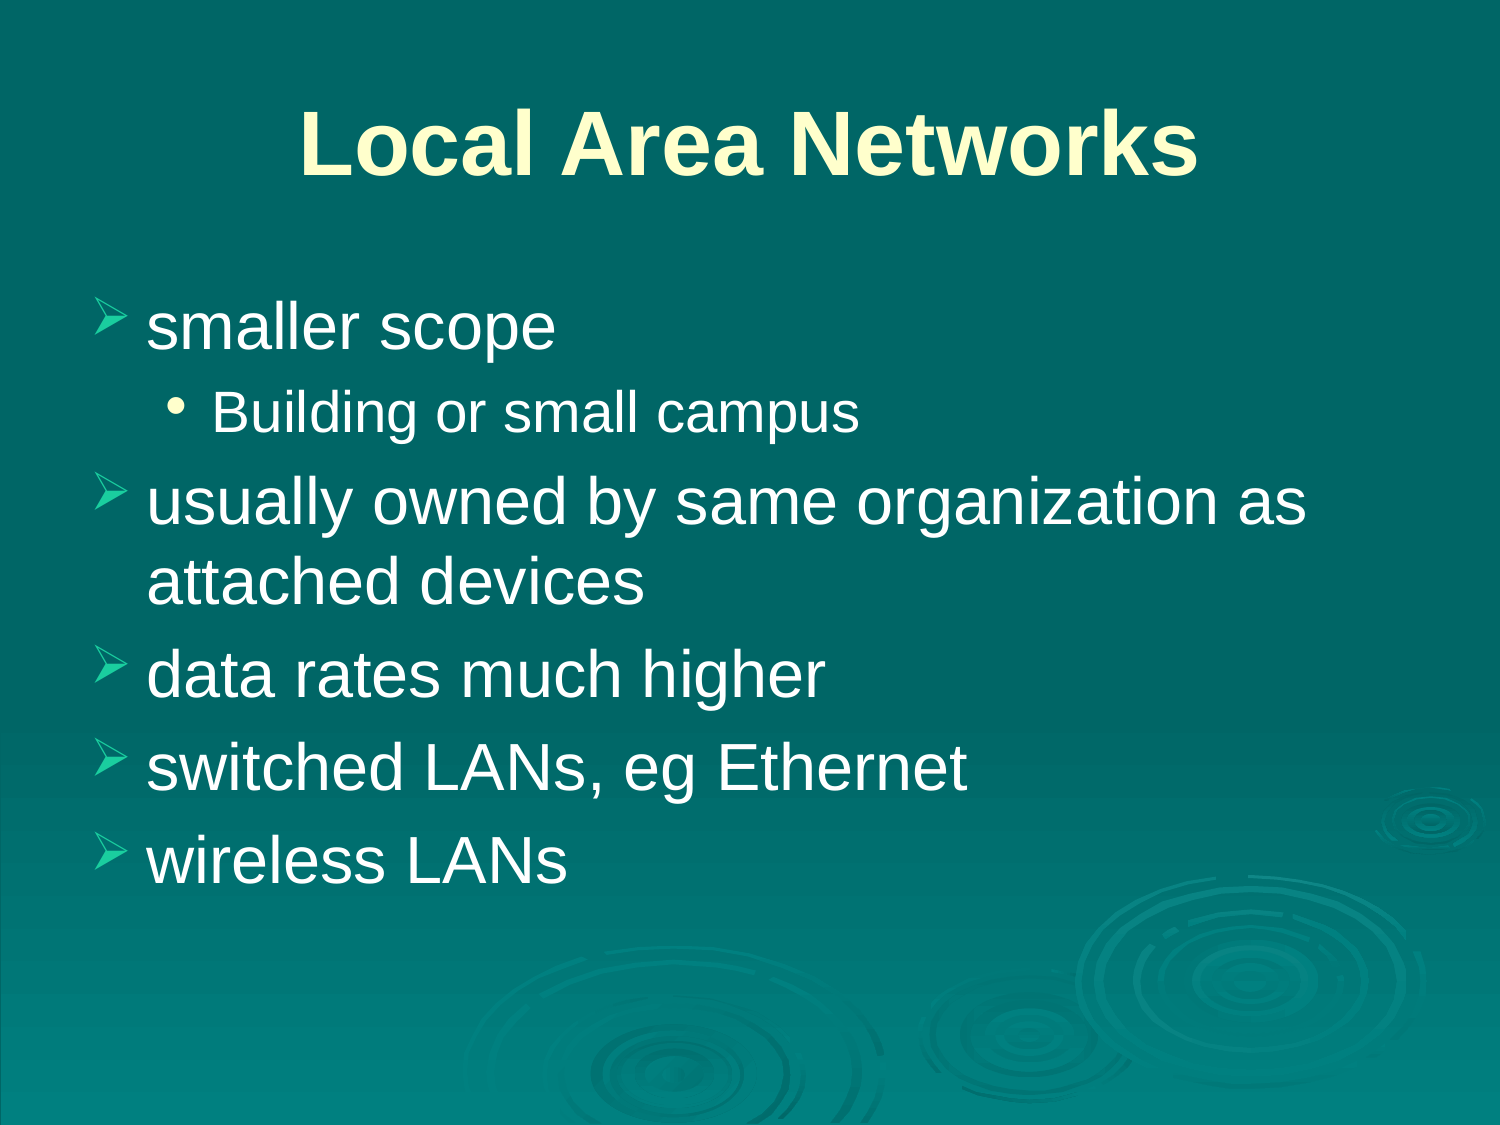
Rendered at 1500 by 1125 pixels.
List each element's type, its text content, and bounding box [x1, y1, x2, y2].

title Local Area Networks [75, 45, 1425, 233]
list smaller scope Building or small campus usually owned by same organization as attached devices data rates much higher switched LANs, eg Ethernet wireless LANs [75, 275, 1425, 1006]
